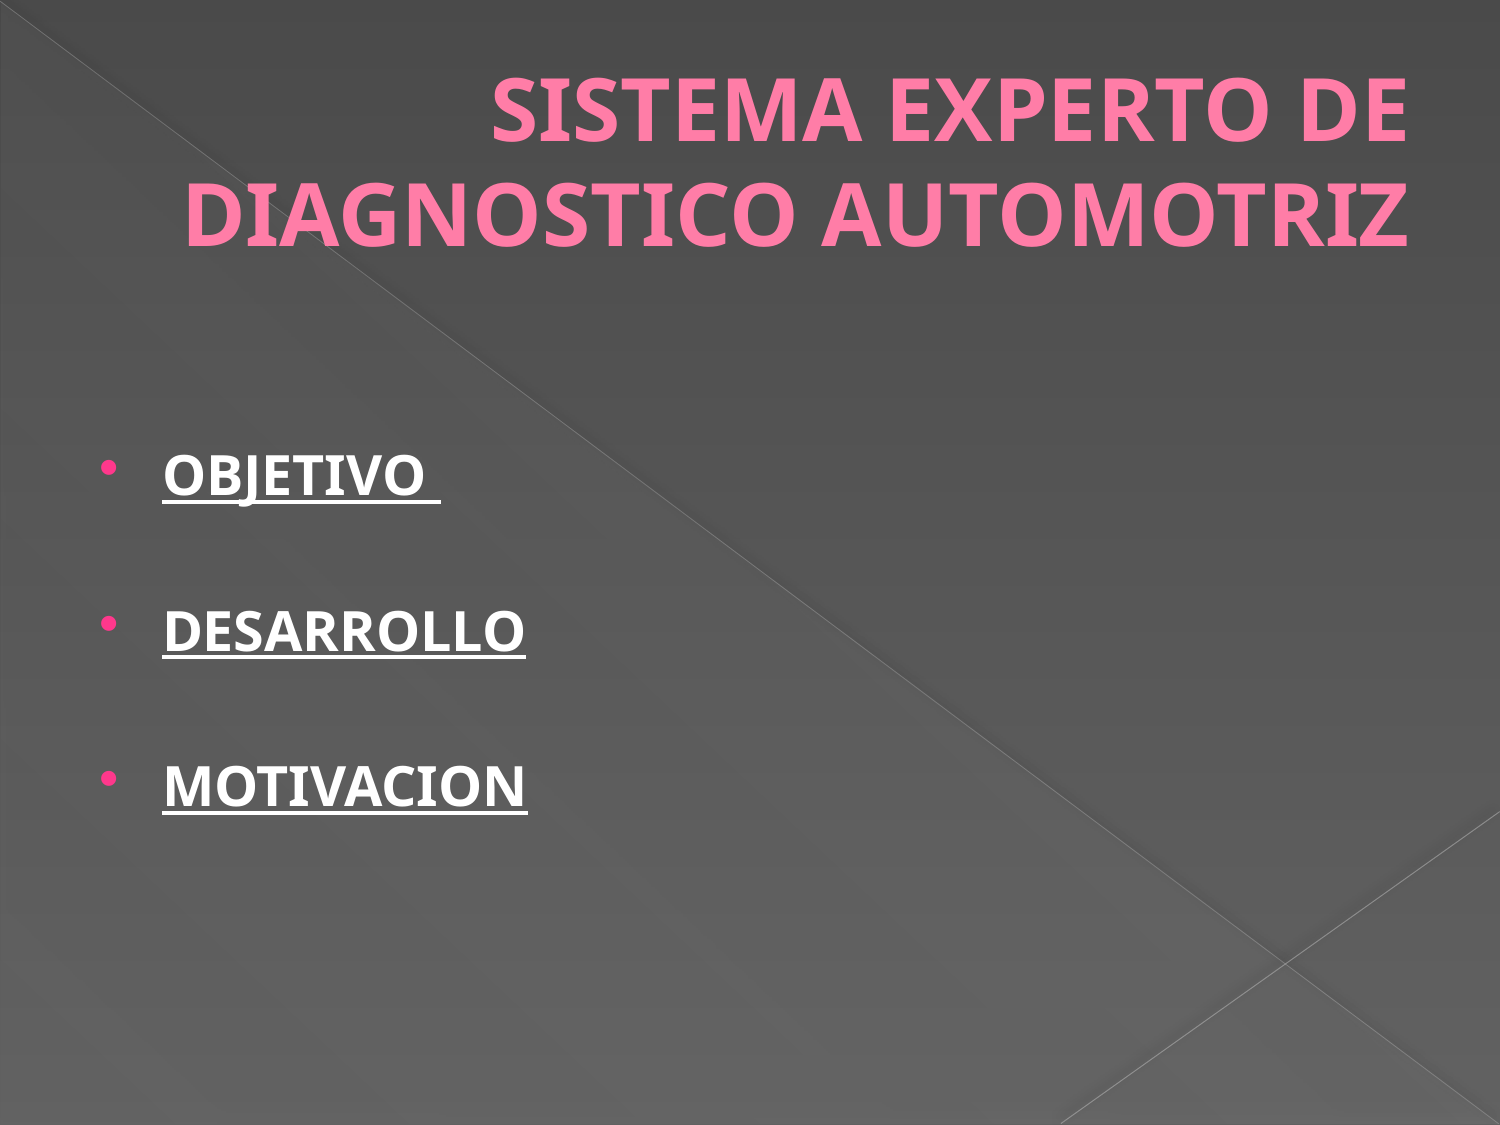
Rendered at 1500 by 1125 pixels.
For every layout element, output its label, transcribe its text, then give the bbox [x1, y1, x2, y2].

title SISTEMA EXPERTO DE DIAGNOSTICO AUTOMOTRIZ [75, 43, 1425, 274]
list OBJETIVO DESARROLLO MOTIVACION [76, 432, 1012, 828]
